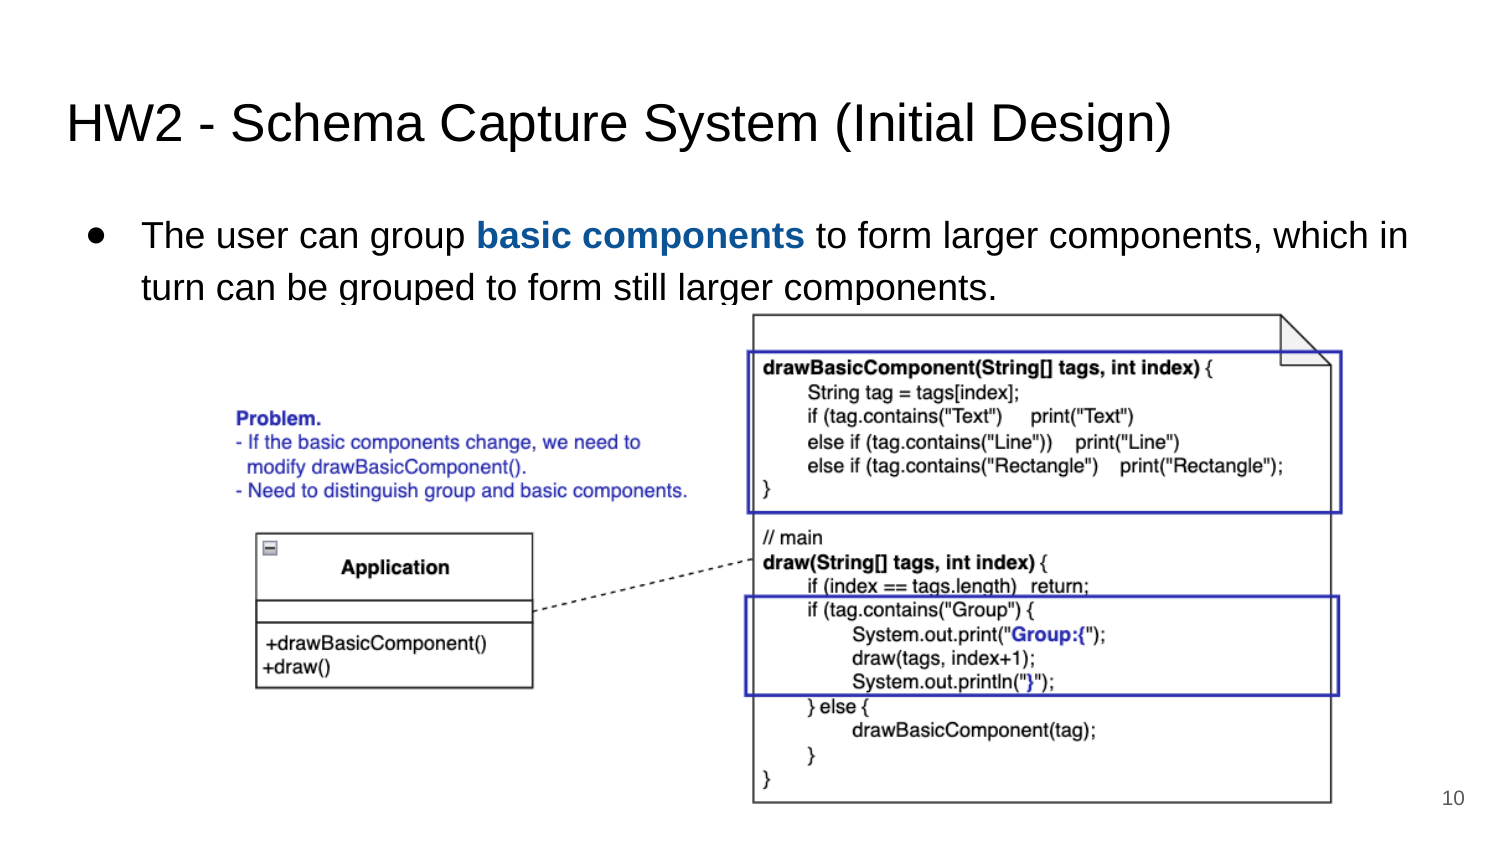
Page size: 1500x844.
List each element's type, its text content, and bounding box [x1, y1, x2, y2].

picture [196, 304, 1370, 830]
title HW2 - Schema Capture System (Initial Design) [51, 72, 1449, 167]
slide_number ‹#› [1389, 764, 1480, 830]
list The user can group basic components to form larger components, which in turn can be grouped to form still larger components. [51, 189, 1449, 750]
